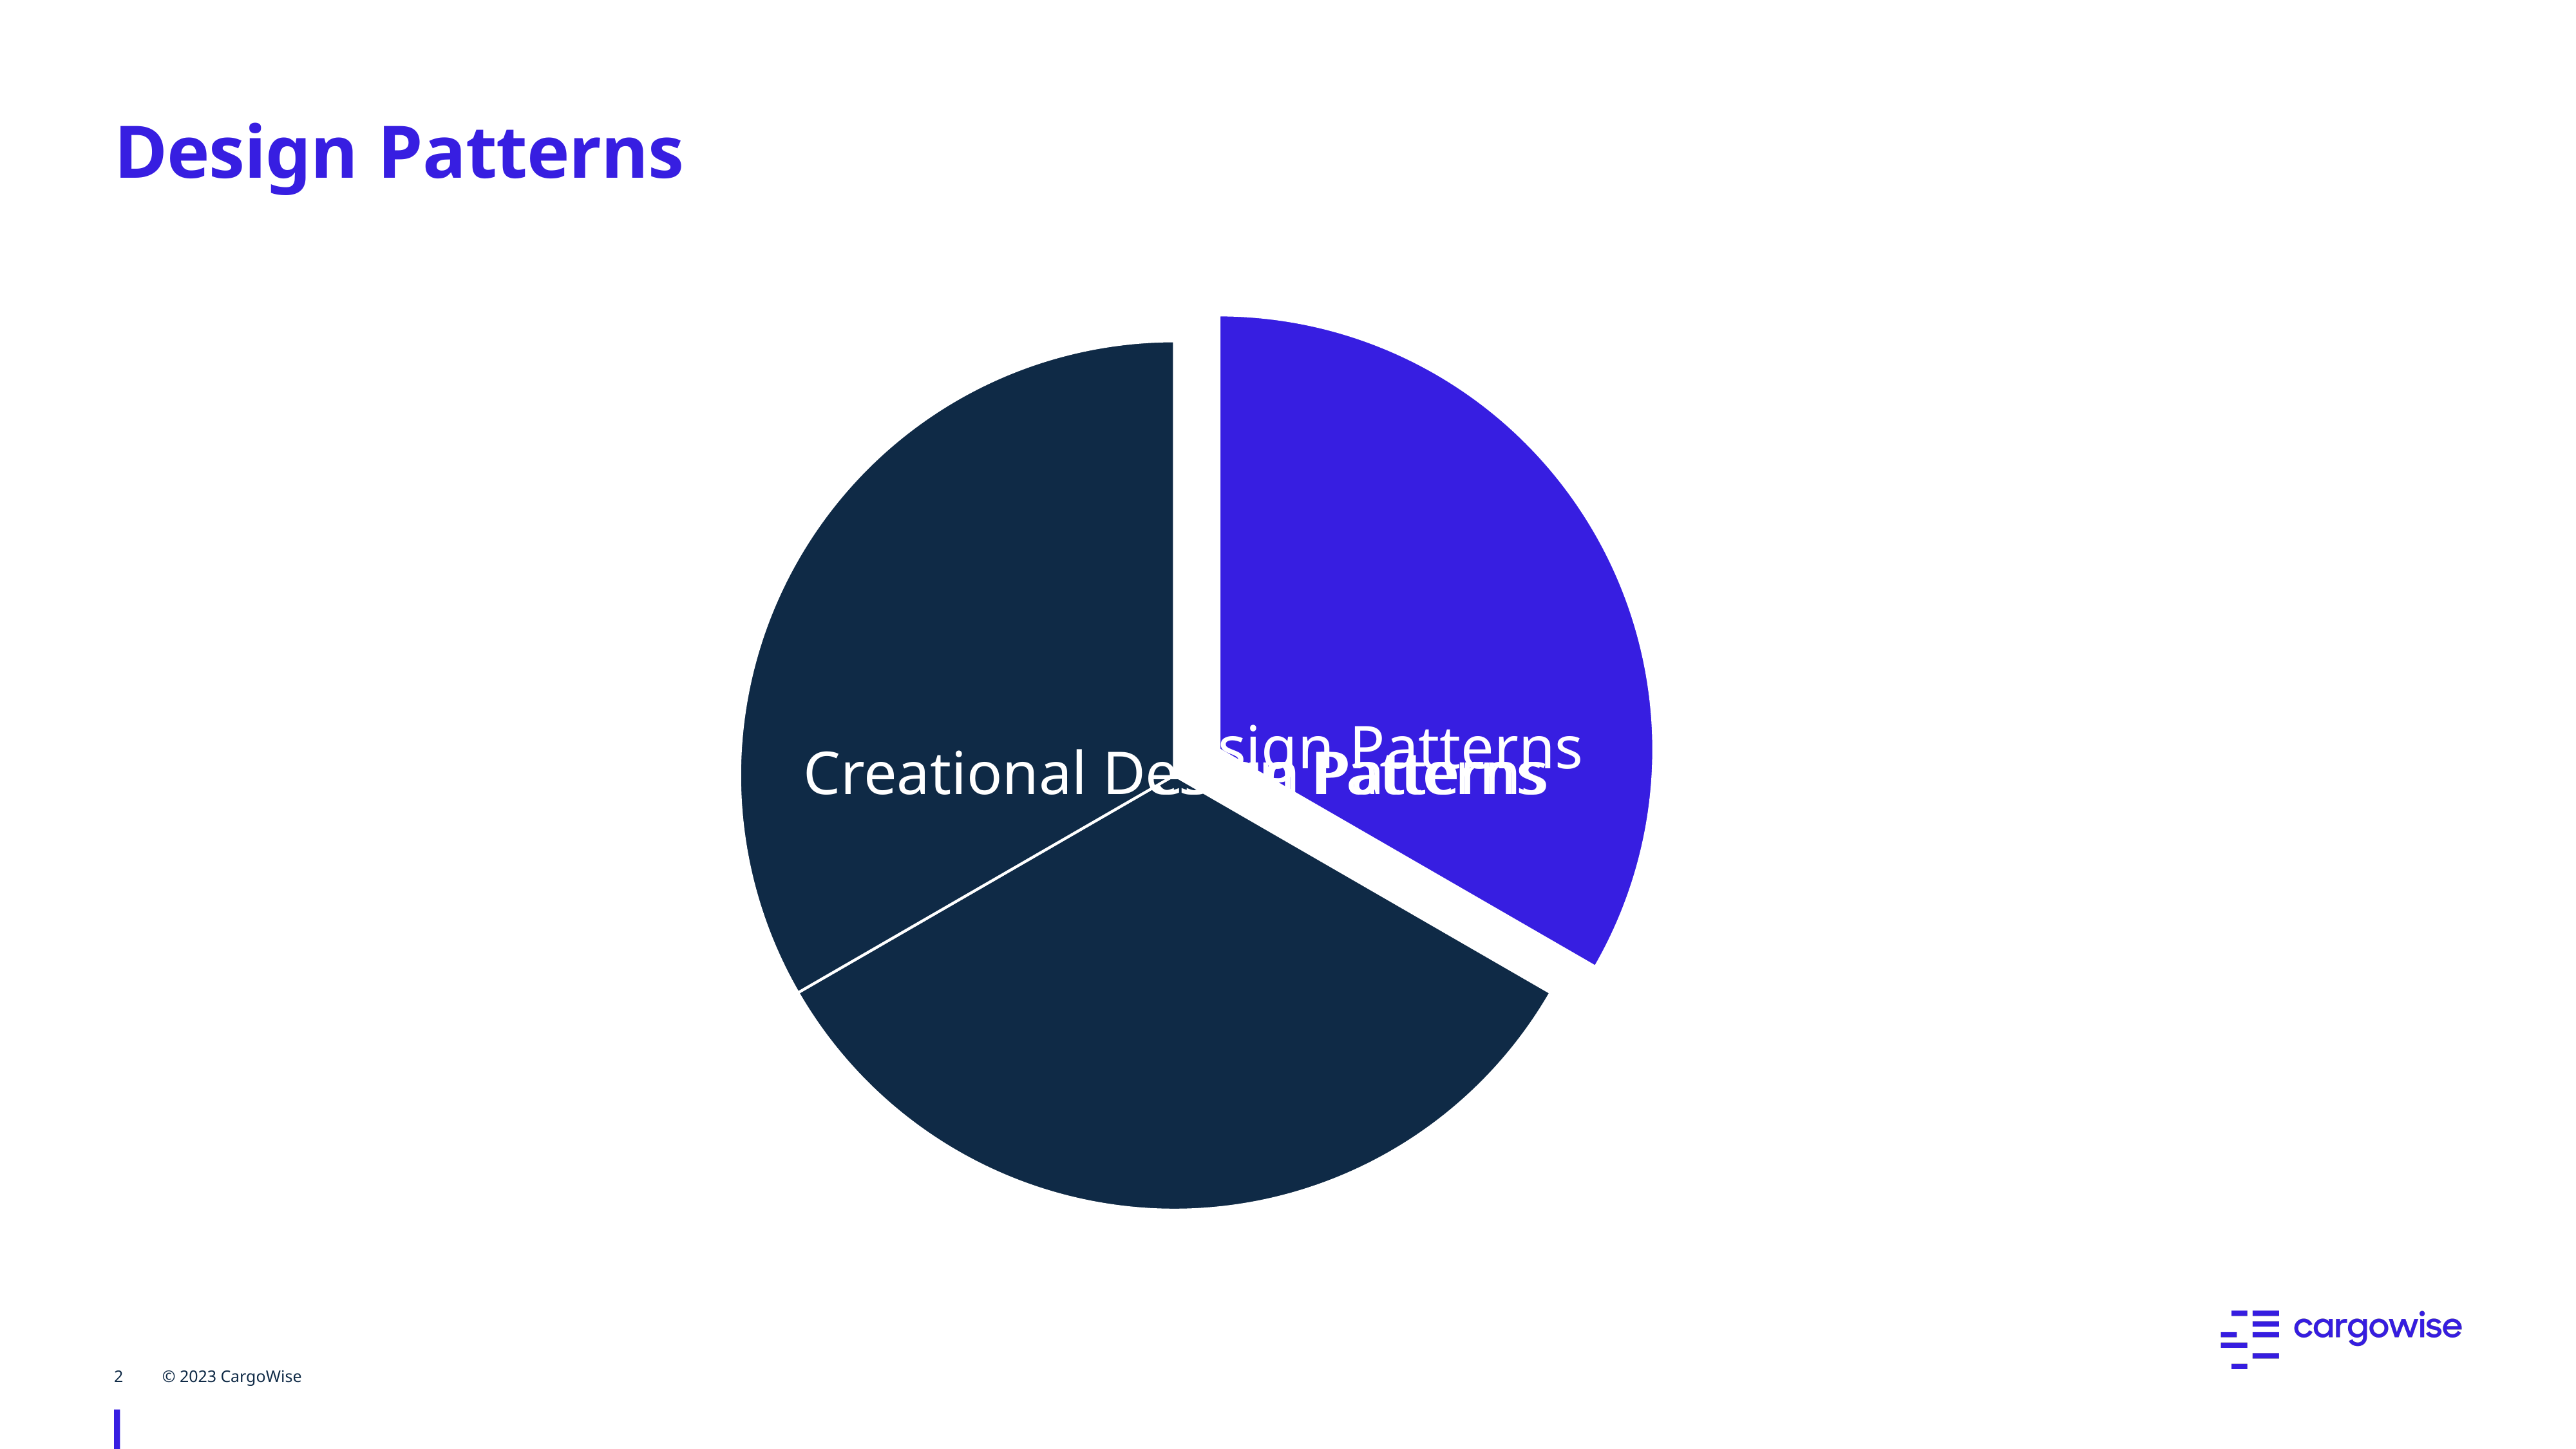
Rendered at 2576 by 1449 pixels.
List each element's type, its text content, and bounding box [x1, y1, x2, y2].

picture [2221, 1311, 2462, 1369]
title Design Patterns [114, 118, 2460, 193]
footer © 2023 CargoWise [162, 1368, 375, 1388]
slide_number 2 [114, 1368, 147, 1388]
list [565, 245, 1828, 1280]
